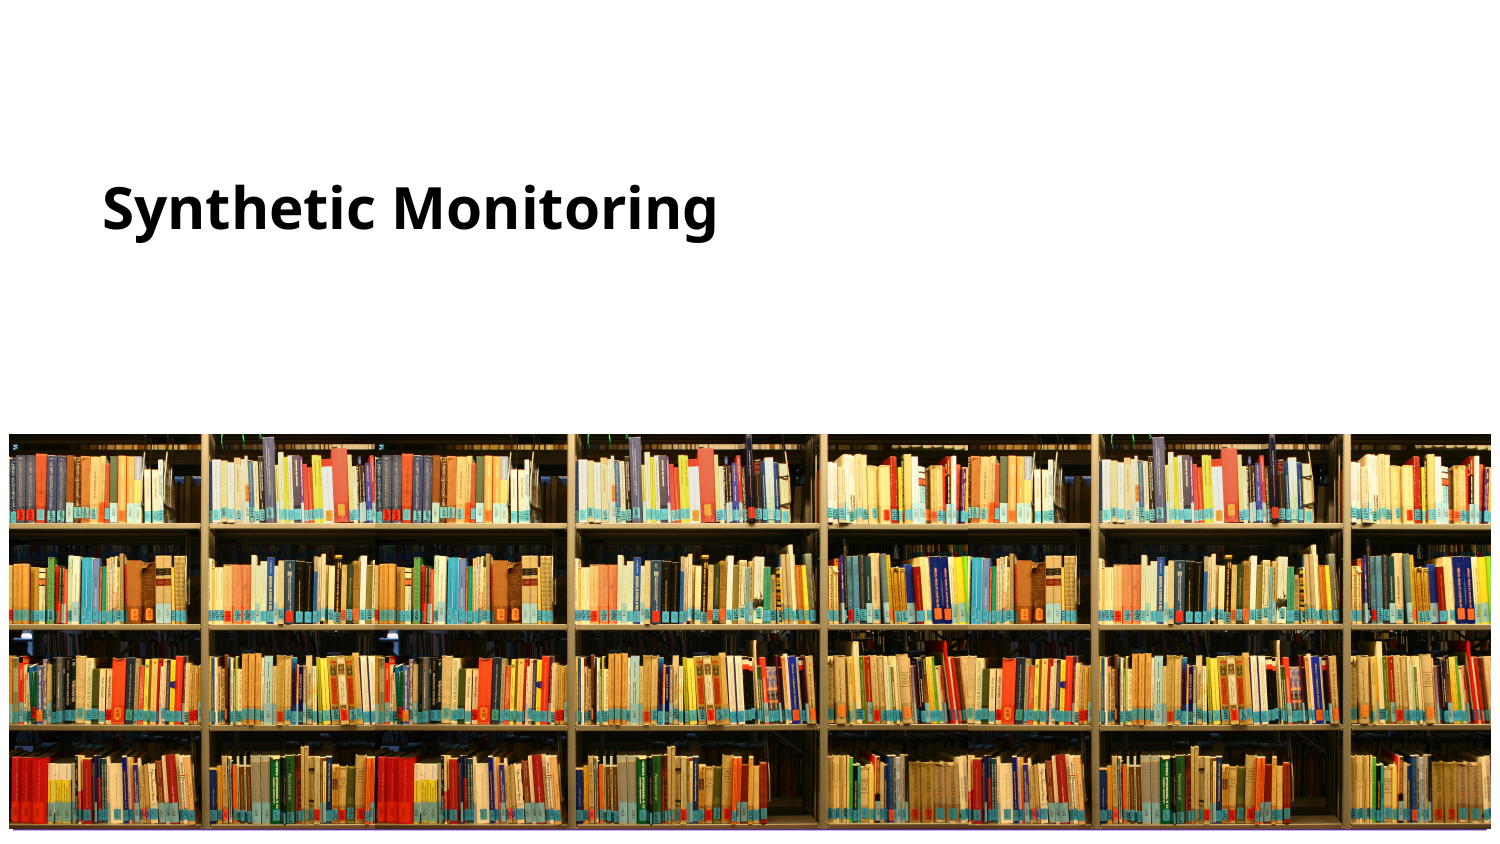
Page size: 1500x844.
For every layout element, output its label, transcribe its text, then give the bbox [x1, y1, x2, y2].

picture [9, 433, 1491, 829]
title Synthetic Monitoring [87, 132, 1430, 262]
